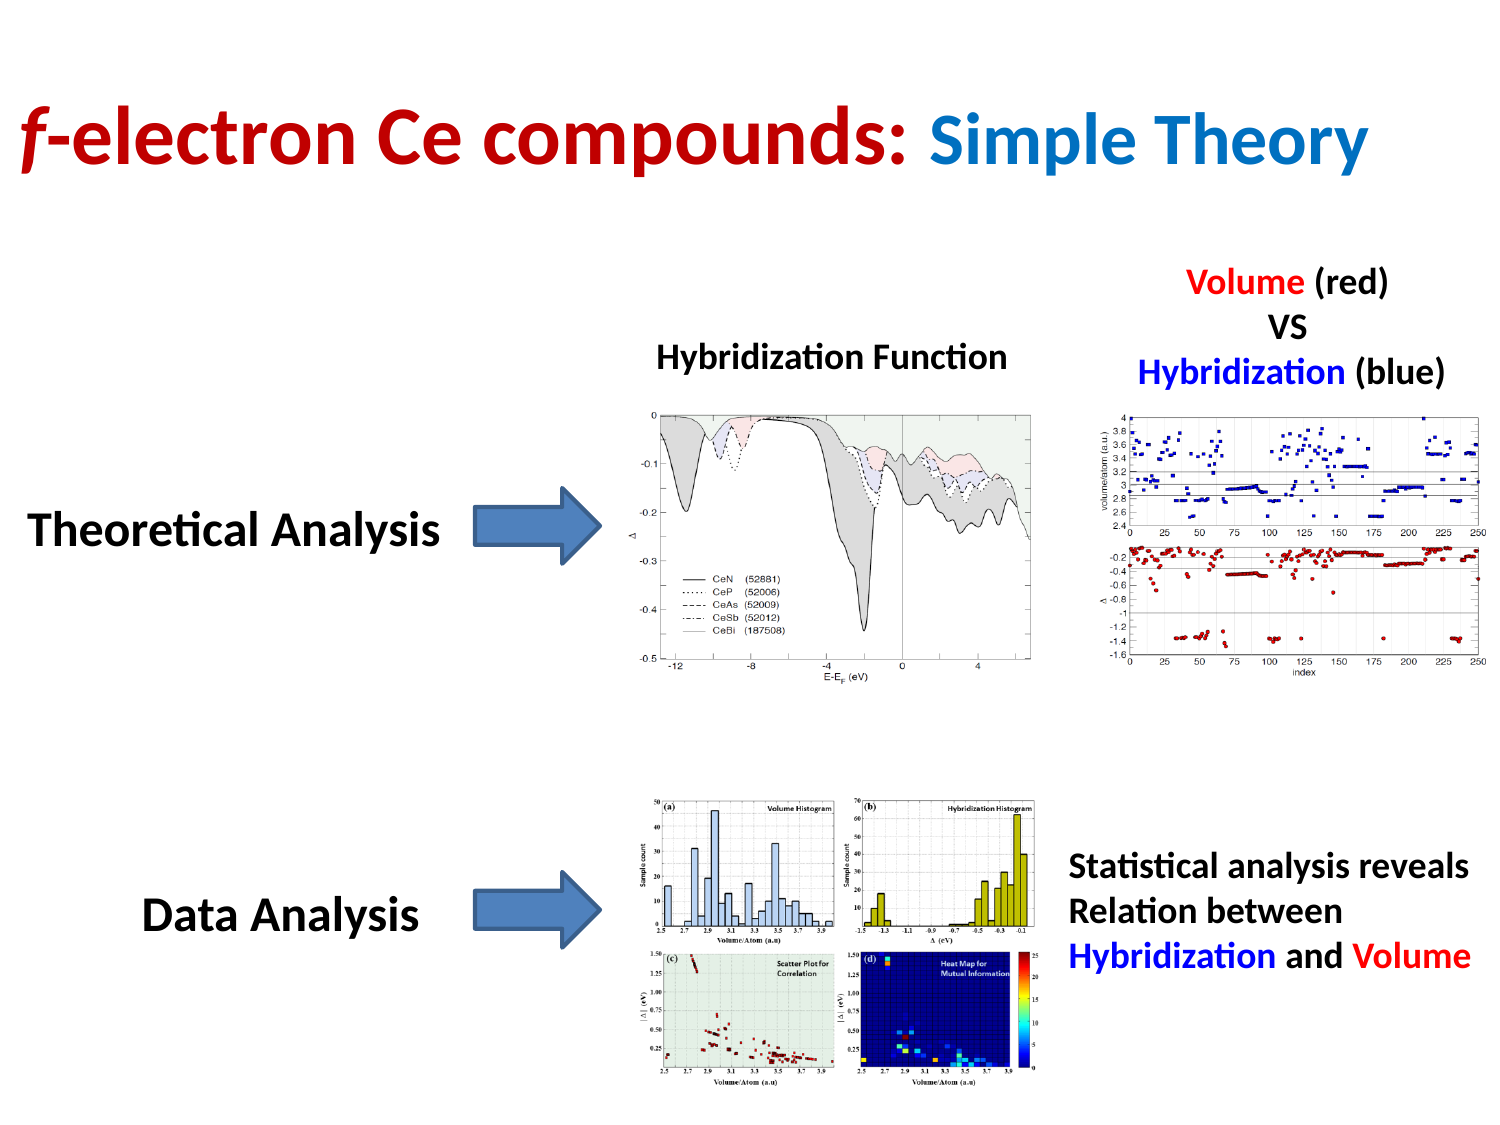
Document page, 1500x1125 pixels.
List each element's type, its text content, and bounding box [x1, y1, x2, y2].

picture [639, 791, 1040, 1088]
text_box Volume (red) VS Hybridization (blue) [1122, 249, 1462, 400]
text_box Data Analysis [126, 873, 435, 949]
text_box Theoretical Analysis [12, 488, 456, 564]
text_box [472, 870, 603, 950]
text_box Statistical analysis reveals Relation between Hybridization and Volume [1053, 834, 1487, 984]
picture [1098, 414, 1487, 678]
title f-electron Ce compounds: Simple Theory [0, 37, 1425, 225]
text_box Hybridization Function [641, 324, 1024, 385]
picture [623, 405, 1035, 686]
text_box [472, 486, 603, 566]
